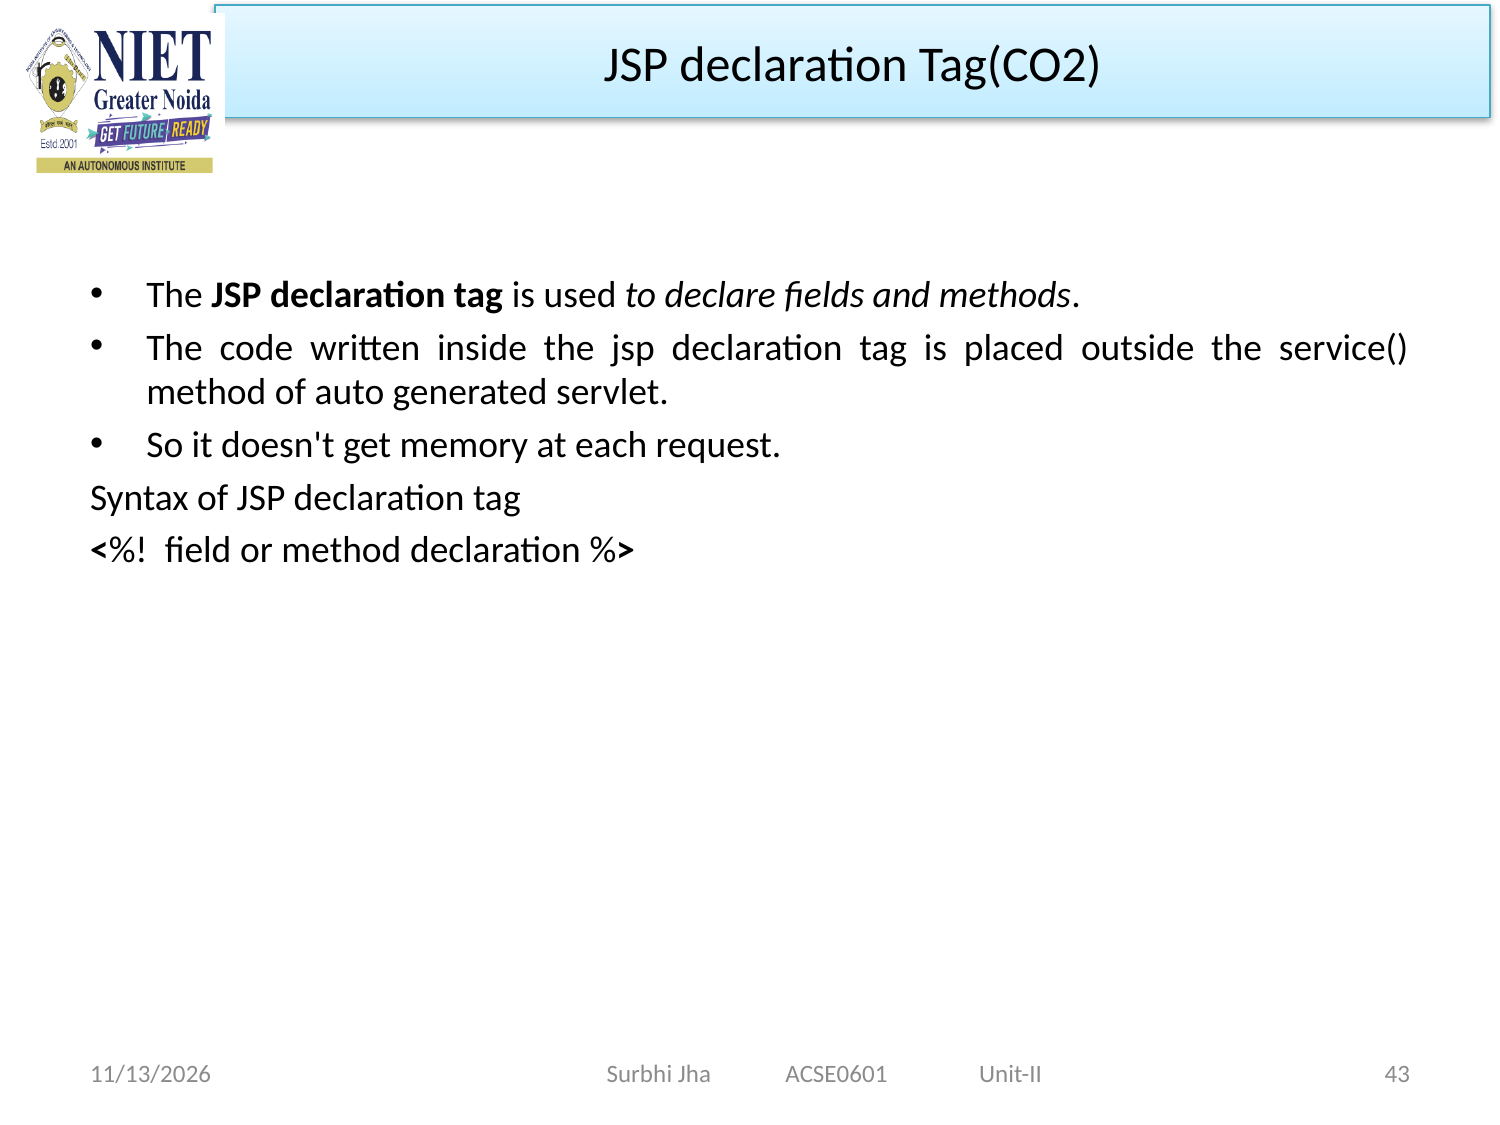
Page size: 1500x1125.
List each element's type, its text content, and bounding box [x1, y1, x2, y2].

footer Surbhi Jha ACSE0601 Unit-II [412, 1042, 1074, 1103]
slide_number 43 [1074, 1042, 1425, 1103]
picture [13, 13, 226, 188]
list The JSP declaration tag is used to declare fields and methods. The code written inside the jsp declaration tag is placed outside the service() method of auto generated servlet. So it doesn't get memory at each request. Syntax of JSP declaration tag <%! field or method declaration %> [75, 262, 1425, 1005]
text_box JSP declaration Tag(CO2) [214, 4, 1491, 118]
slide_number 03-Jan-24 [75, 1042, 412, 1103]
